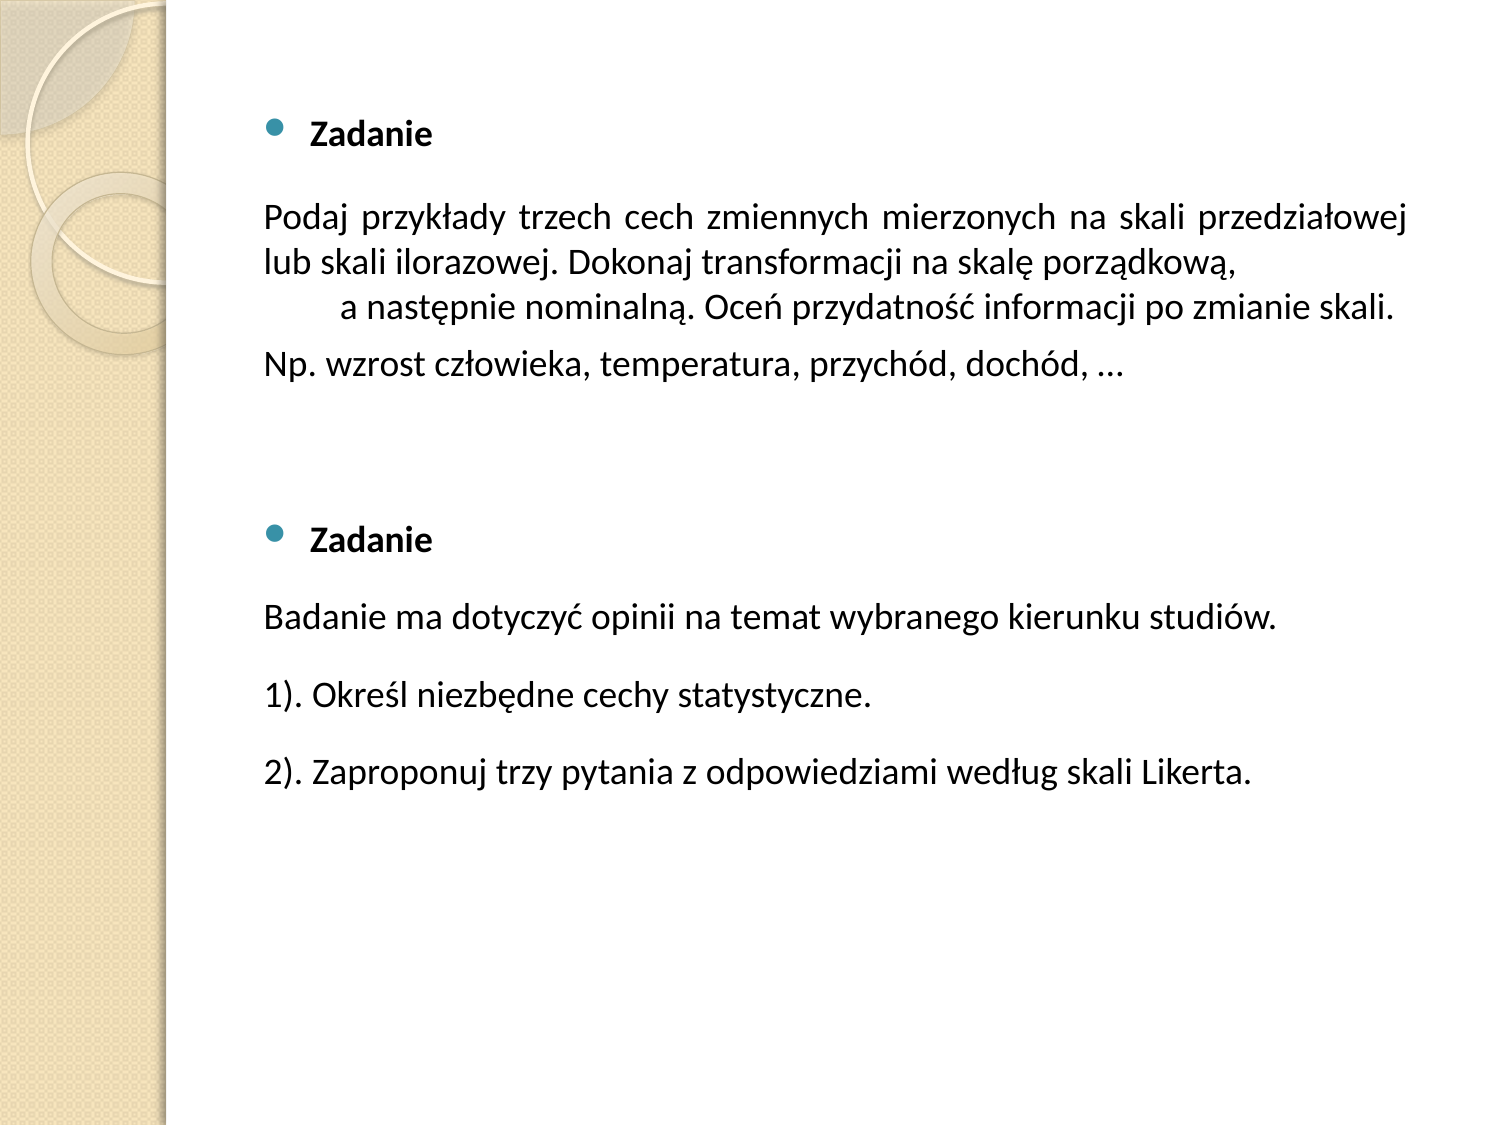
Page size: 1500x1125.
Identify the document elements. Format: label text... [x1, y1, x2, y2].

list Zadanie Podaj przykłady trzech cech zmiennych mierzonych na skali przedziałowej lub skali ilorazowej. Dokonaj transformacji na skalę porządkową, a następnie nominalną. Oceń przydatność informacji po zmianie skali. Np. wzrost człowieka, temperatura, przychód, dochód, … Zadanie Badanie ma dotyczyć opinii na temat wybranego kierunku studiów. 1). Określ niezbędne cechy statystyczne. 2). Zaproponuj trzy pytania z odpowiedziami według skali Likerta. [235, 101, 1424, 1025]
